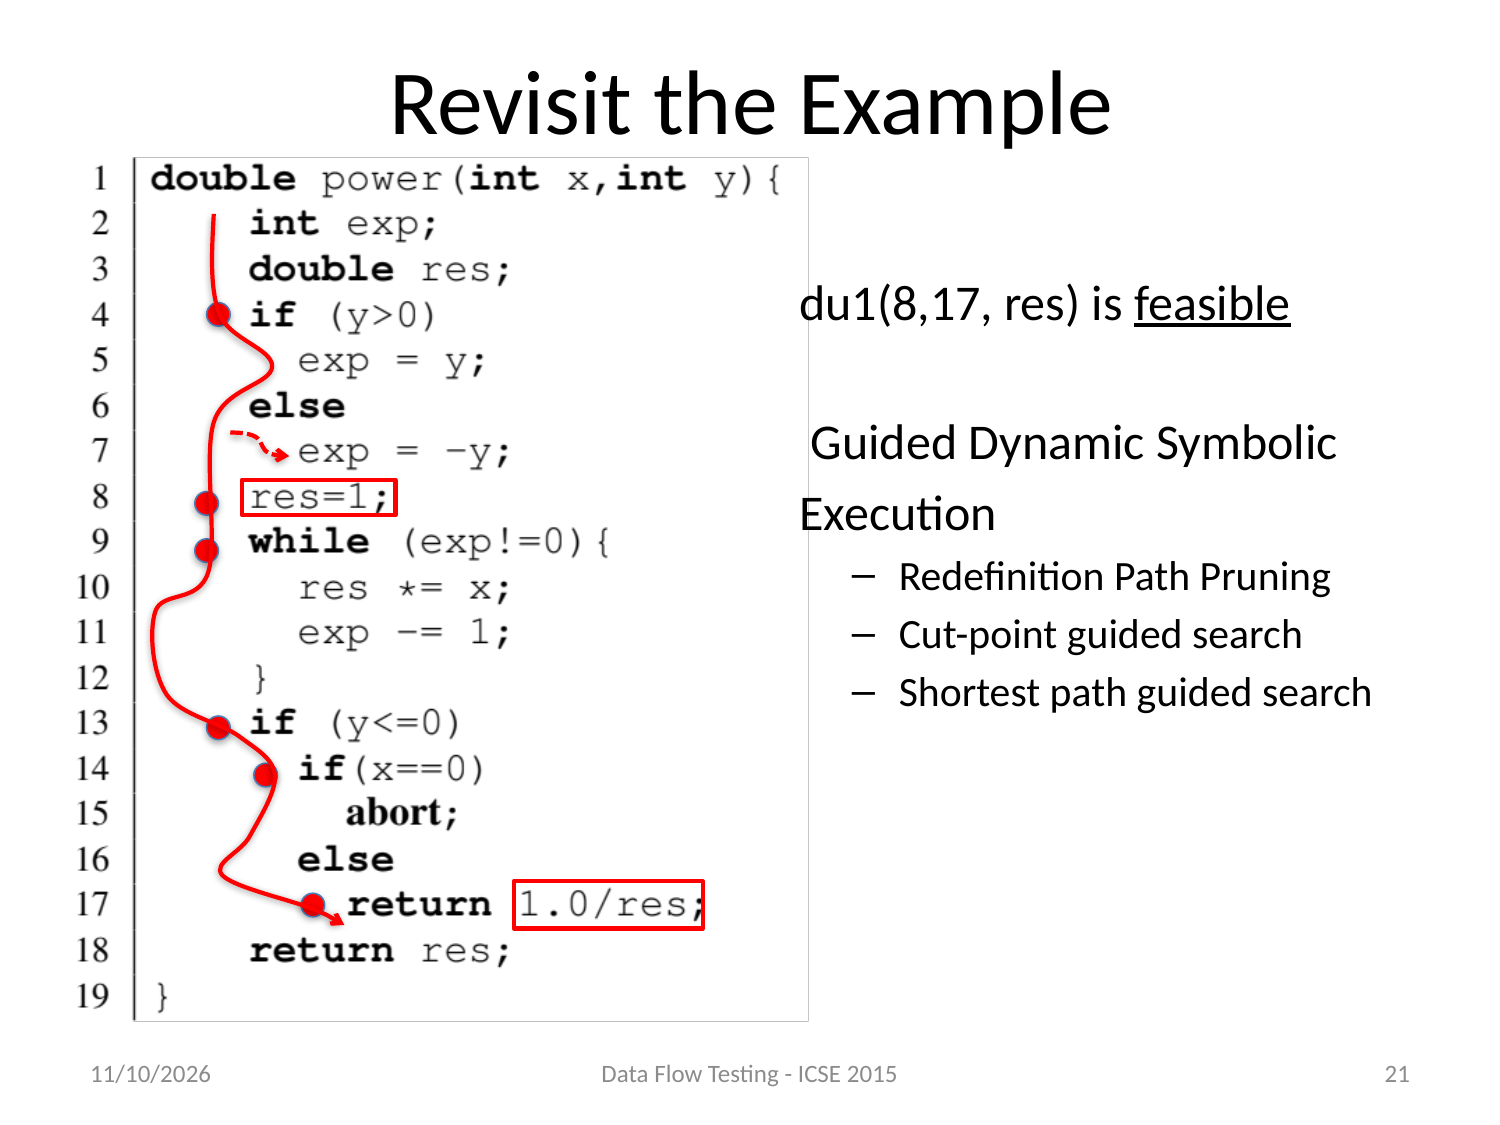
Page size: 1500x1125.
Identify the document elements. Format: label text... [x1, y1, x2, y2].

title Revisit the Example [76, 3, 1427, 192]
footer Data Flow Testing - ICSE 2015 [512, 1042, 988, 1103]
slide_number 21 [1074, 1042, 1425, 1103]
picture [64, 113, 819, 1042]
list du1(8,17, res) is feasible Guided Dynamic Symbolic Execution Redefinition Path Pruning Cut-point guided search Shortest path guided search [824, 262, 1425, 1047]
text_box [229, 432, 290, 457]
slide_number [75, 1050, 425, 1103]
